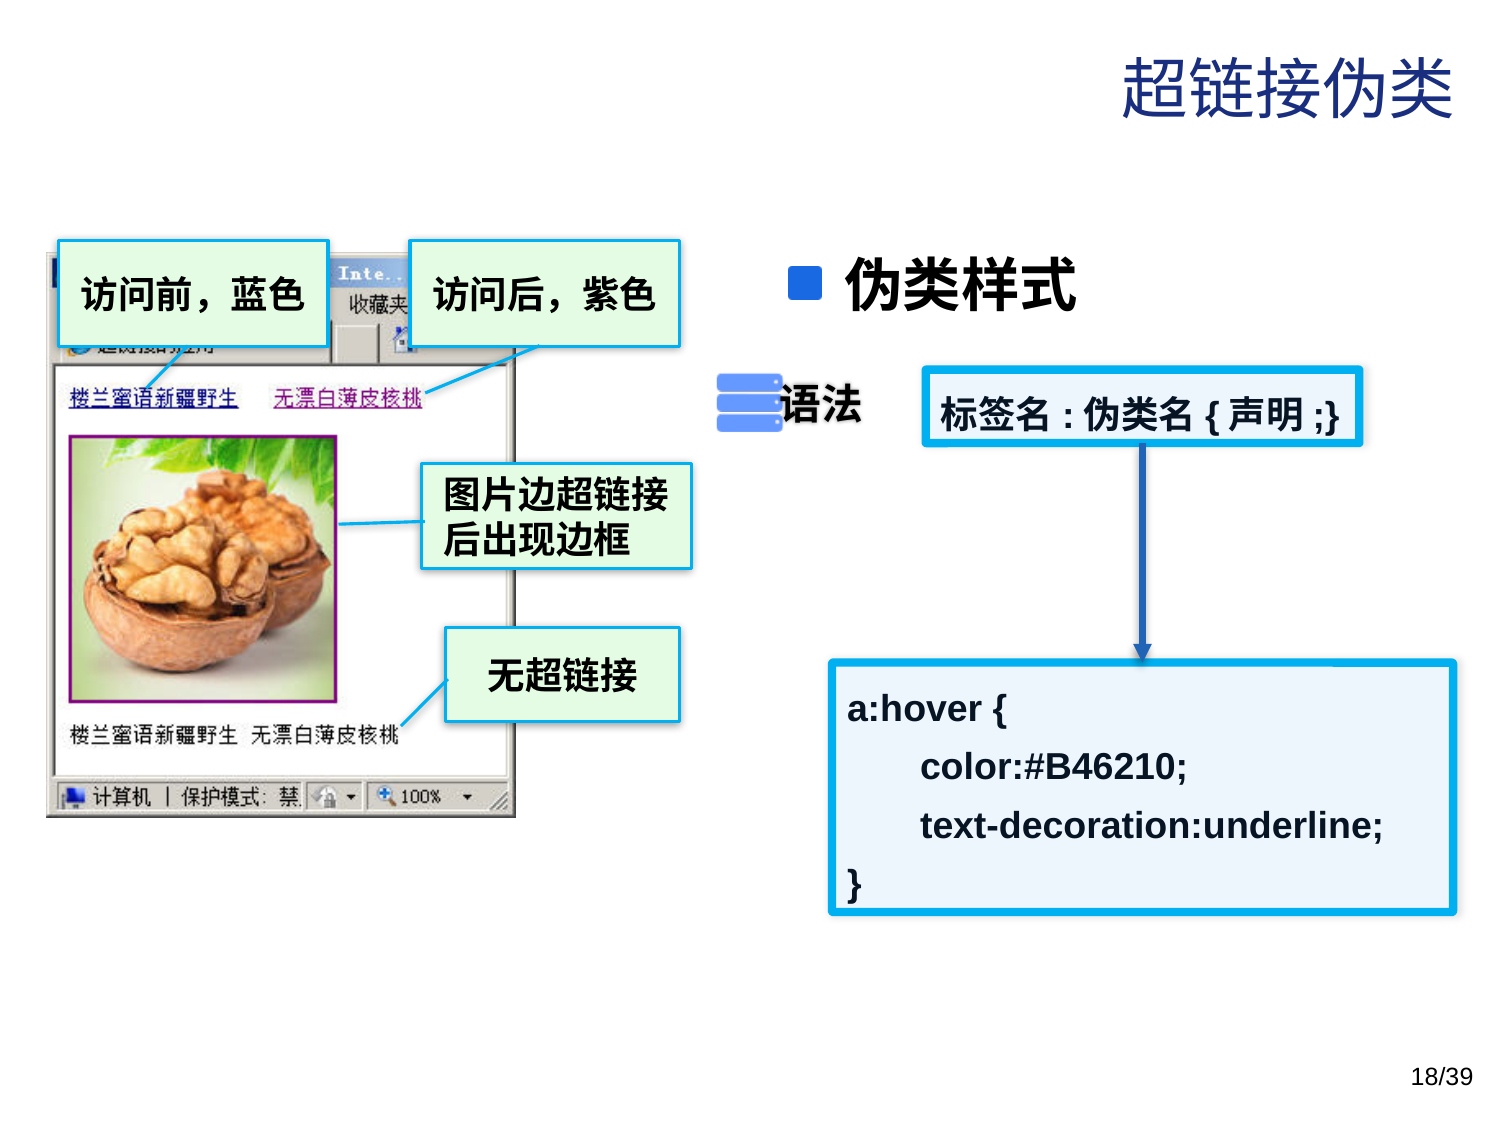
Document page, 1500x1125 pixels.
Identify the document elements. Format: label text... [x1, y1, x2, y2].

title 超链接伪类 [120, 13, 1471, 162]
text_box 伪类样式 [773, 240, 1231, 347]
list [46, 252, 516, 818]
slide_number 18/39 [1138, 1053, 1489, 1114]
text_box 图片边超链接后出现边框 [519, 463, 692, 569]
text_box a:hover { color:#B46210; text-decoration:underline; } [831, 662, 1454, 913]
text_box 无超链接 [519, 627, 680, 722]
text_box 标签名:伪类名{声明;} [925, 369, 1360, 444]
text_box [714, 369, 880, 436]
picture [788, 266, 822, 300]
text_box 访问前，蓝色 [58, 240, 328, 250]
text_box 访问后，紫色 [410, 240, 680, 355]
